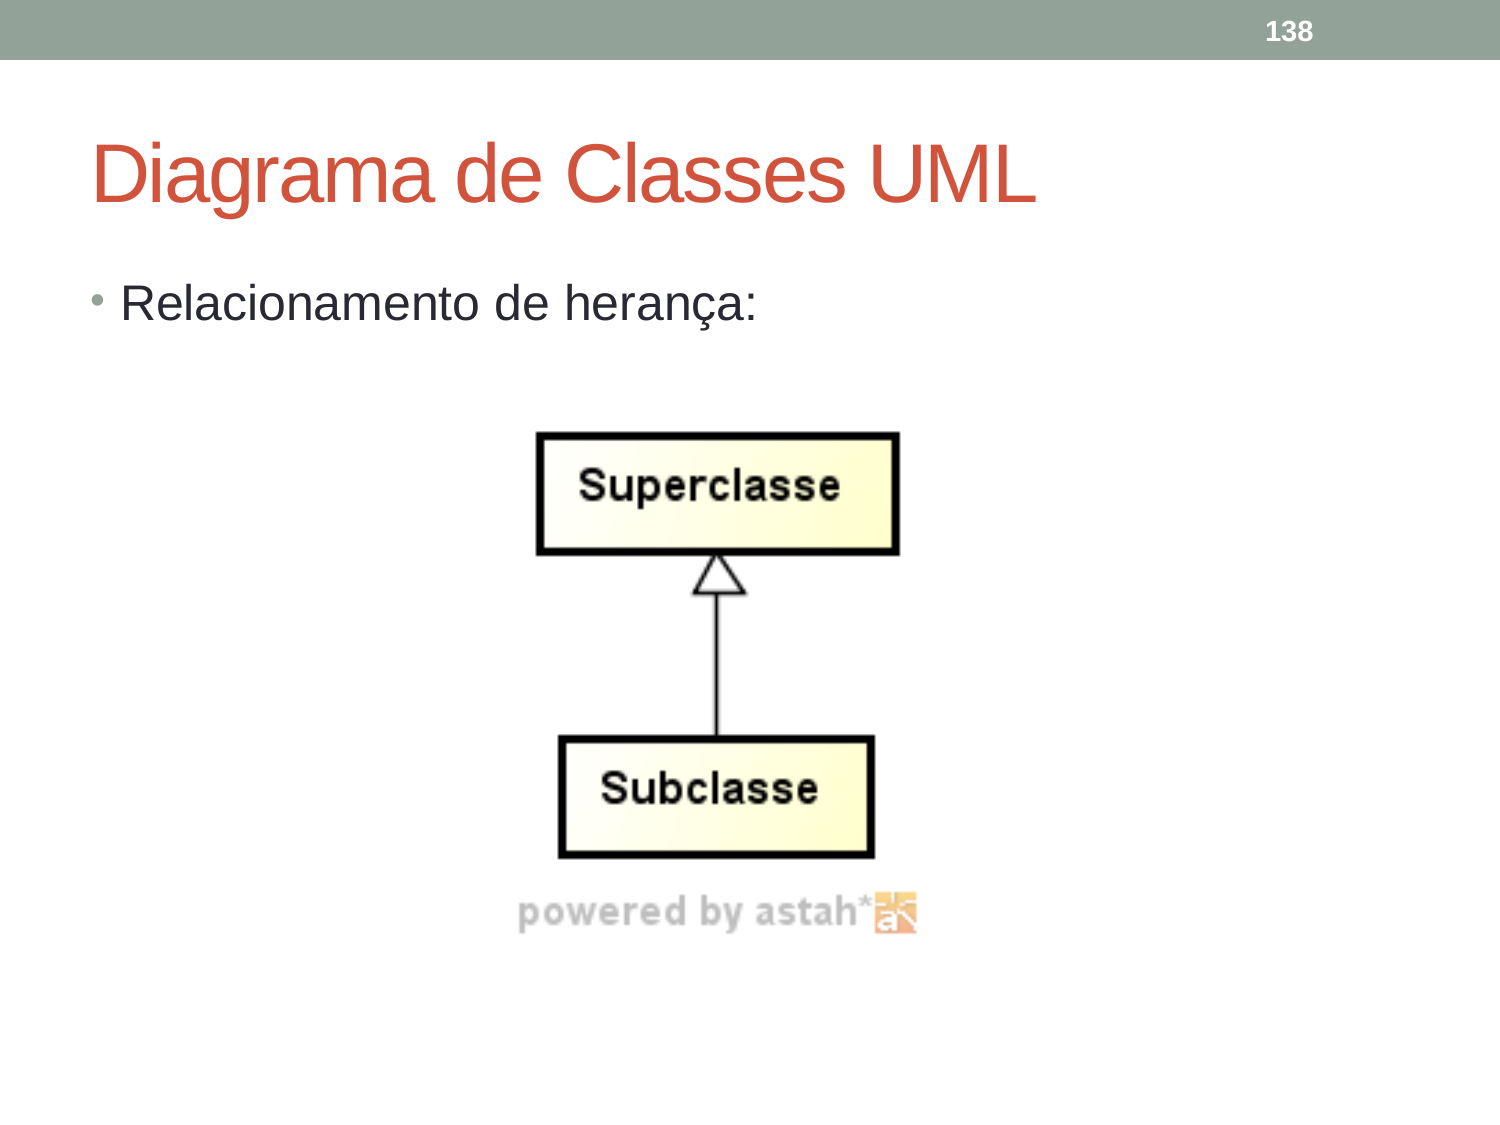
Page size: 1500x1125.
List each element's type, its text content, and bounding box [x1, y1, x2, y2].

picture [501, 396, 932, 948]
slide_number 138 [1250, 3, 1425, 57]
title Diagrama de Classes UML [75, 87, 1425, 250]
list Relacionamento de herança: [75, 262, 1425, 1063]
